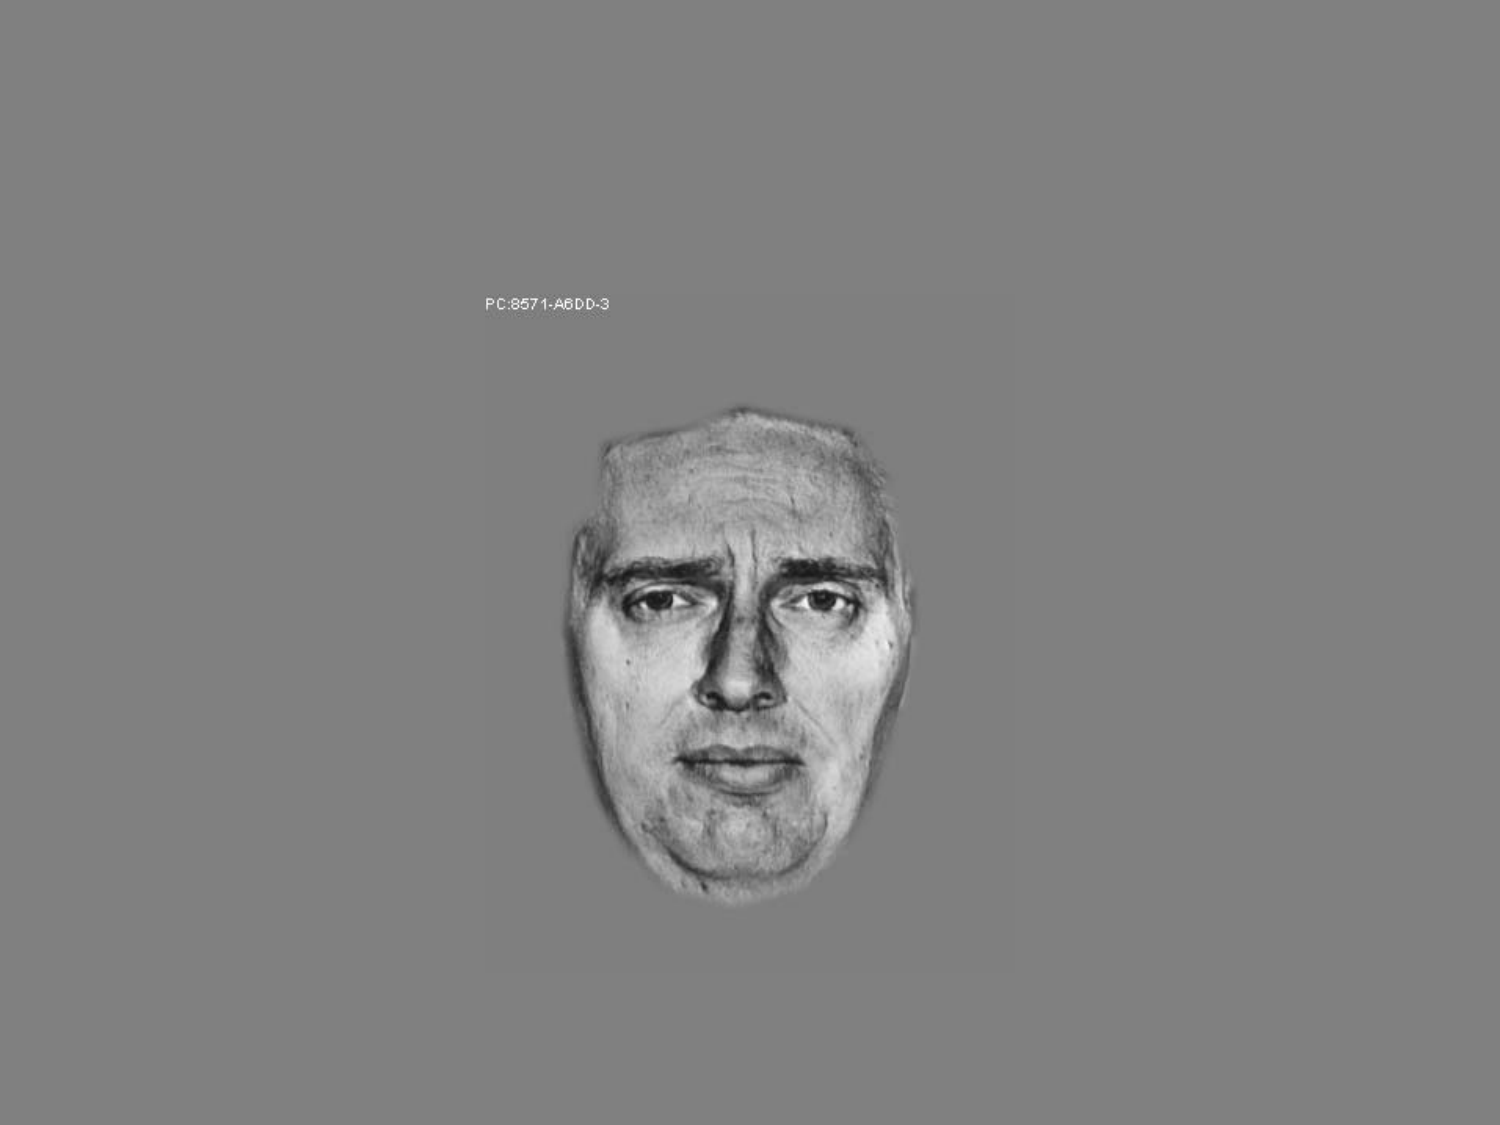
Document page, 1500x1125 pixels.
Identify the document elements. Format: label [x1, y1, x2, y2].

list [485, 294, 1015, 974]
